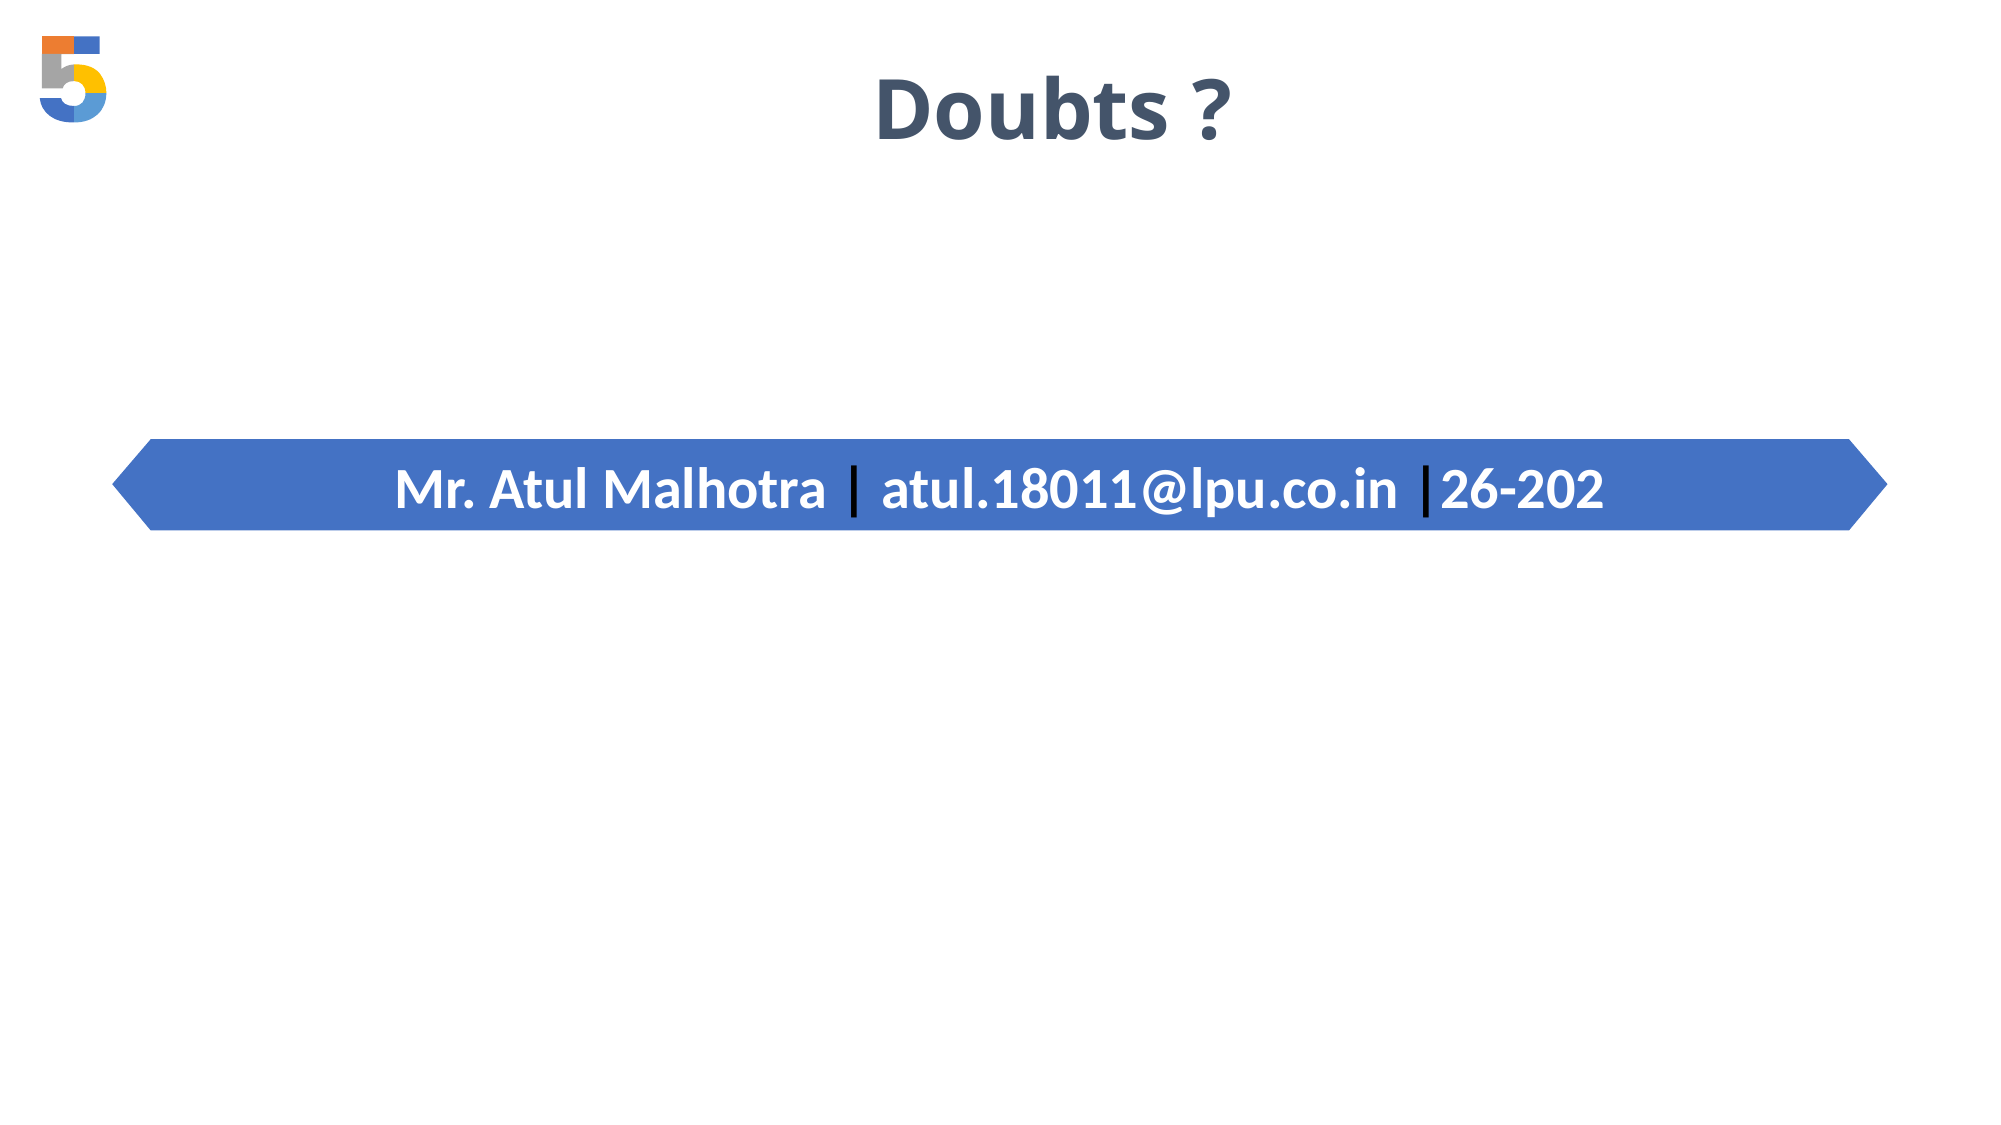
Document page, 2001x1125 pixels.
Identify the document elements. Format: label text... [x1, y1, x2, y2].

text_box Mr. Atul Malhotra | atul.18011@lpu.co.in |26-202 [112, 439, 1888, 531]
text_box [39, 36, 107, 123]
text_box Doubts ? [857, 48, 1248, 164]
